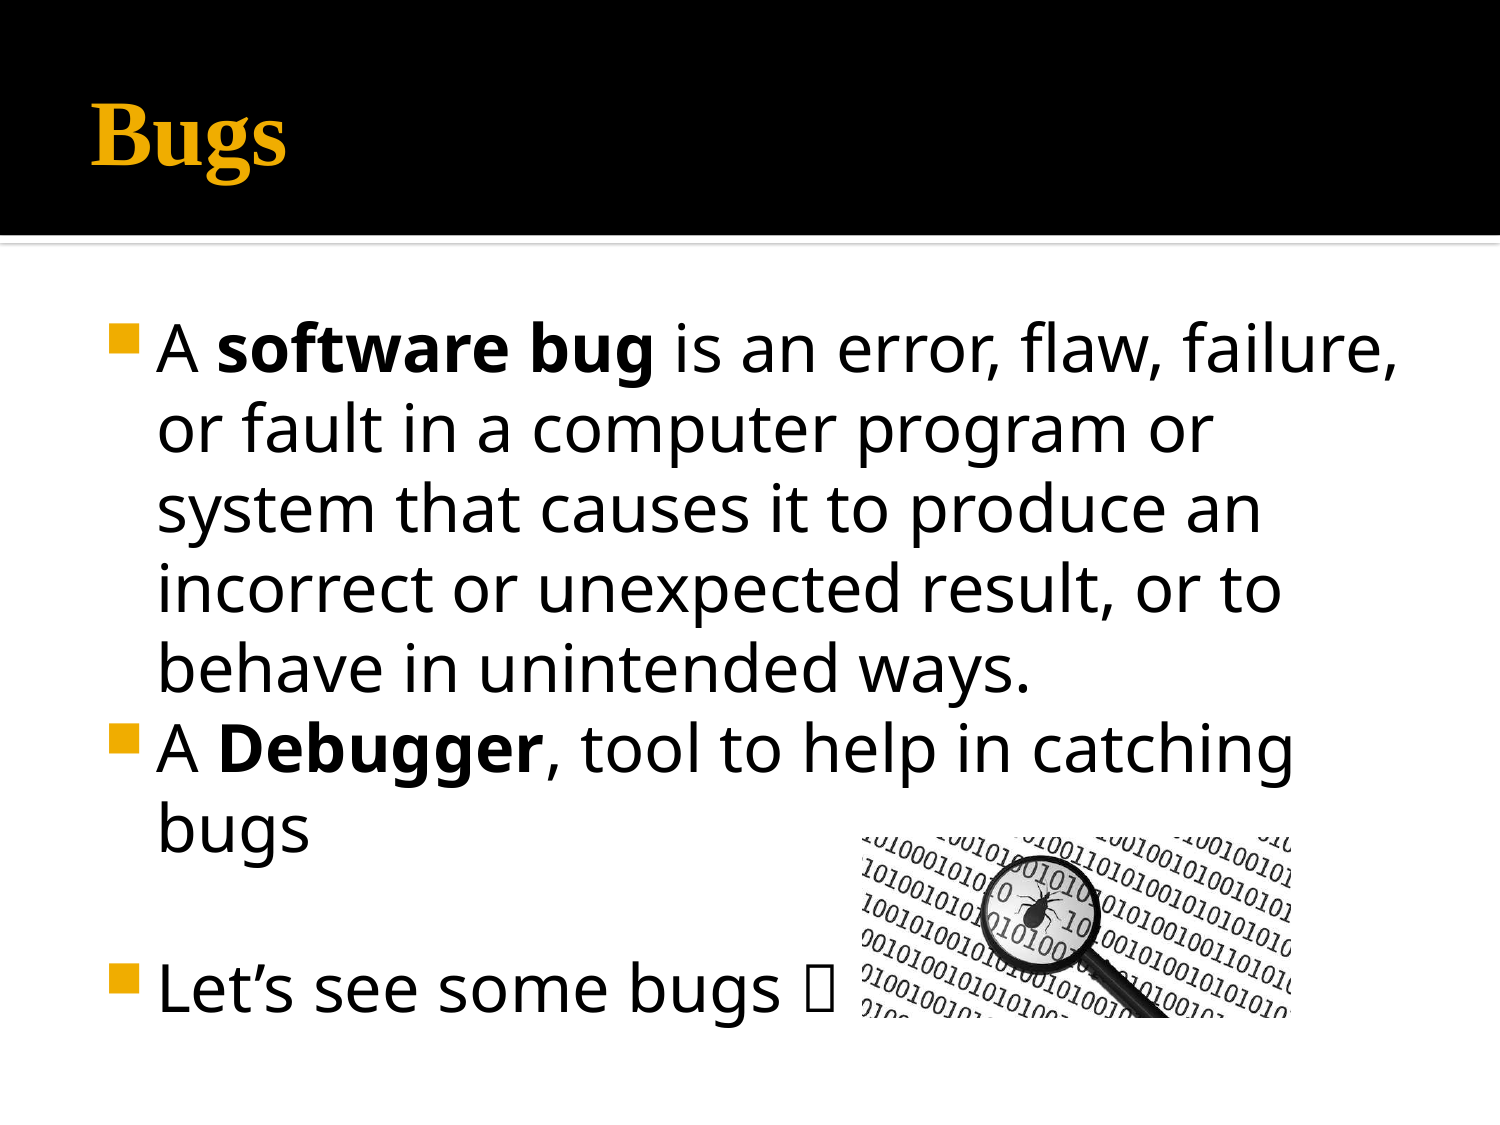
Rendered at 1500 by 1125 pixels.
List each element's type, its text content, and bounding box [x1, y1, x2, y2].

title Bugs [75, 25, 1425, 231]
list A software bug is an error, flaw, failure, or fault in a computer program or system that causes it to produce an incorrect or unexpected result, or to behave in unintended ways. A Debugger, tool to help in catching bugs Let’s see some bugs  [75, 291, 1425, 1050]
picture [862, 837, 1291, 1018]
